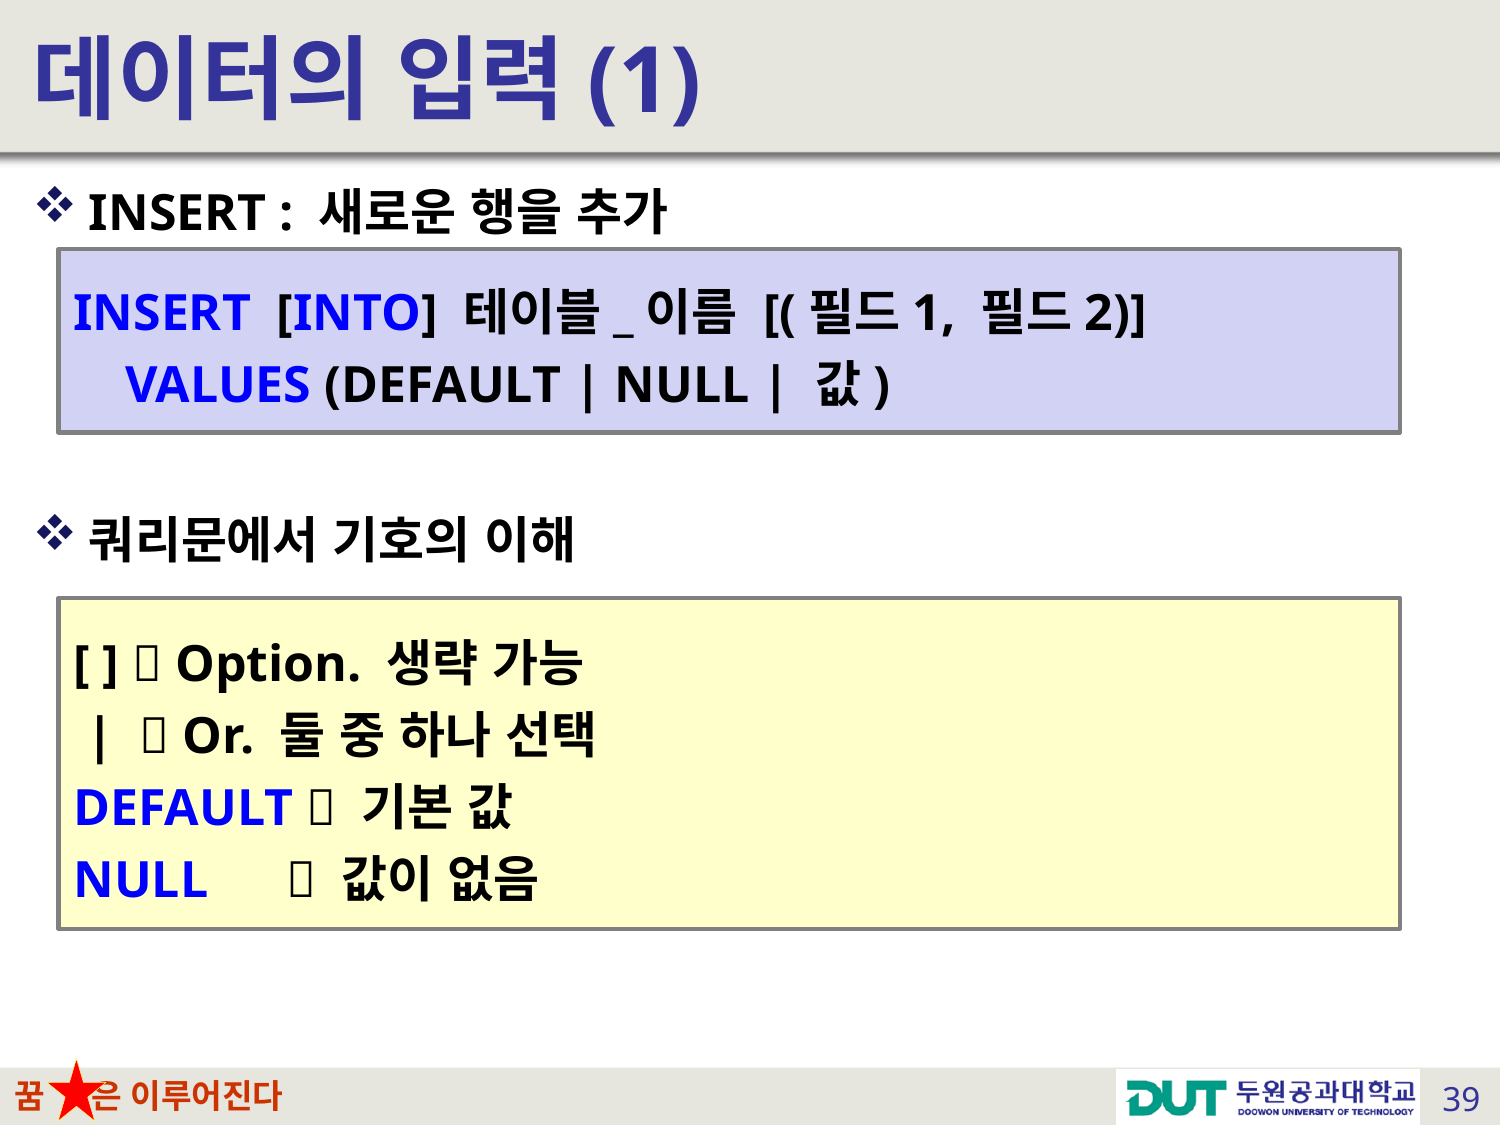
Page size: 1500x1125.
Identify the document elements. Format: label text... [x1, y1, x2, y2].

title 데이터의 입력(1) [17, 8, 1483, 142]
picture [100, 1085, 113, 1090]
text_box INSERT [INTO] 테이블_이름 [(필드1, 필드2)] VALUES (DEFAULT | NULL | 값) [56, 247, 1402, 435]
picture [0, 1066, 1500, 1125]
list INSERT : 새로운 행을 추가 쿼리문에서 기호의 이해 [17, 160, 1487, 1067]
text_box [ ]  Option. 생략 가능 |  Or. 둘 중 하나 선택 DEFAULT  기본 값 NULL  값이 없음 [56, 596, 1402, 931]
picture [0, 0, 1500, 173]
